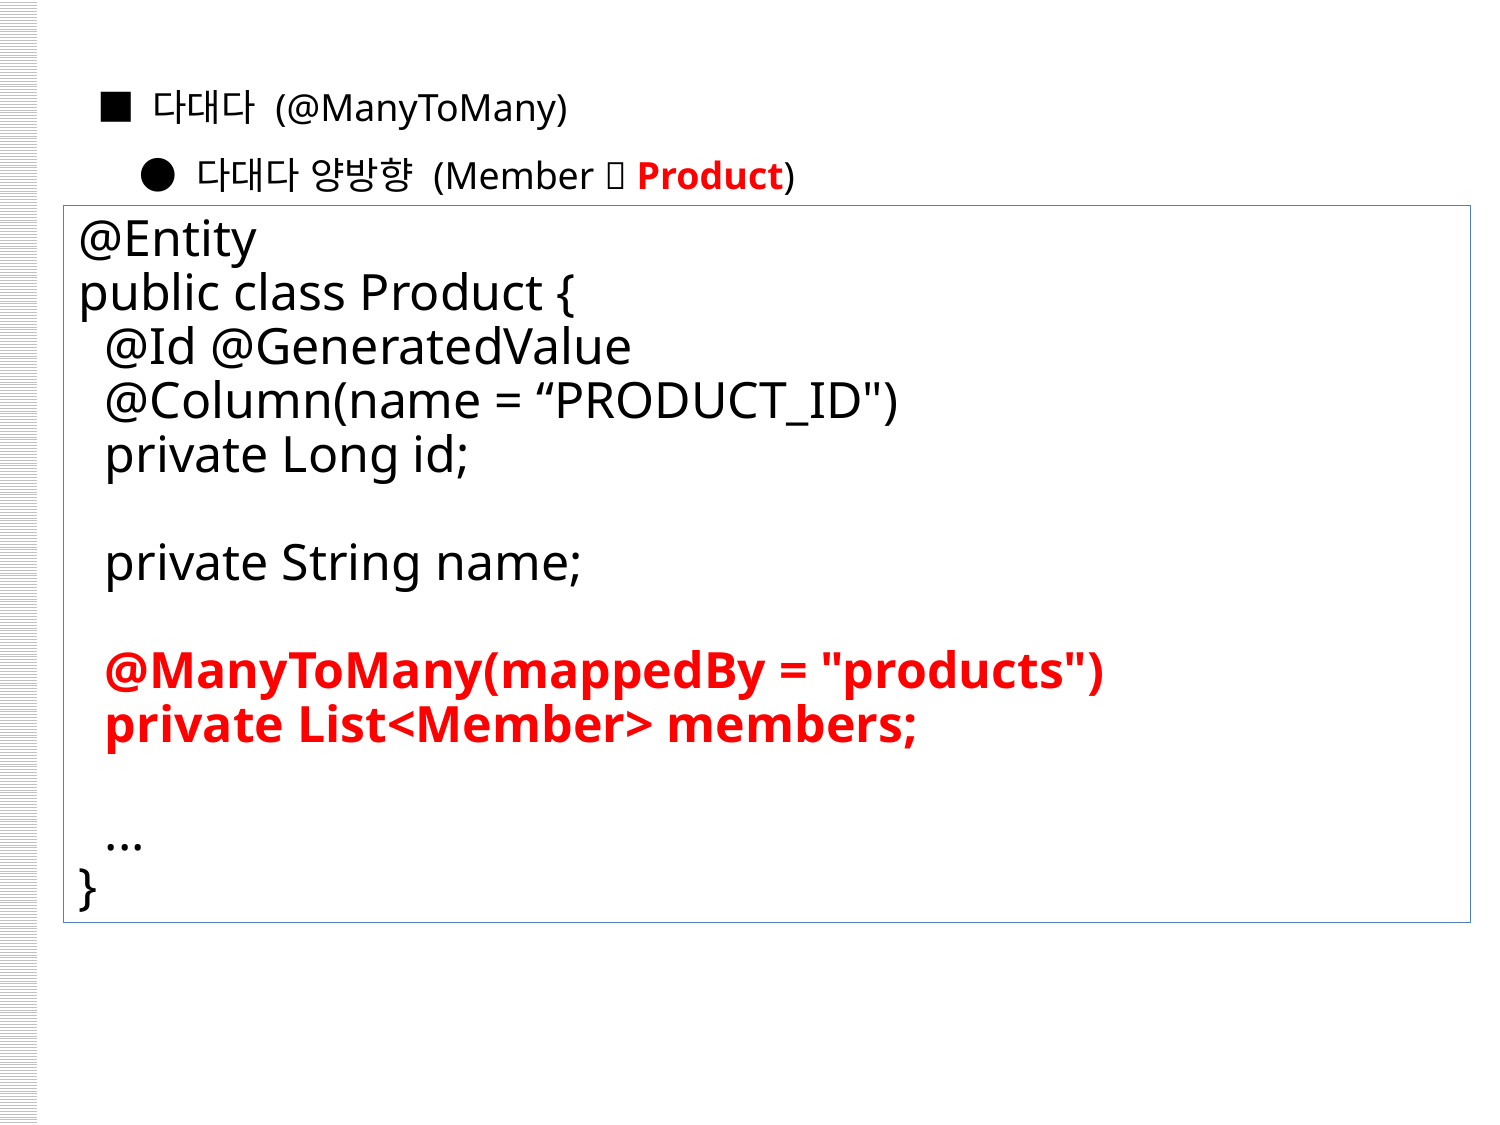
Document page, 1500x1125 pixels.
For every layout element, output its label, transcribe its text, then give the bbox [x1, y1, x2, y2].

text_box @Entity public class Product { @Id @GeneratedValue @Column(name = “PRODUCT_ID") private Long id; private String name; @ManyToMany(mappedBy = "products") private List<Member> members; ... } [63, 205, 1471, 923]
text_box ■ 다대다 (@ManyToMany) ● 다대다 양방향 (Member  Product) [82, 54, 810, 205]
